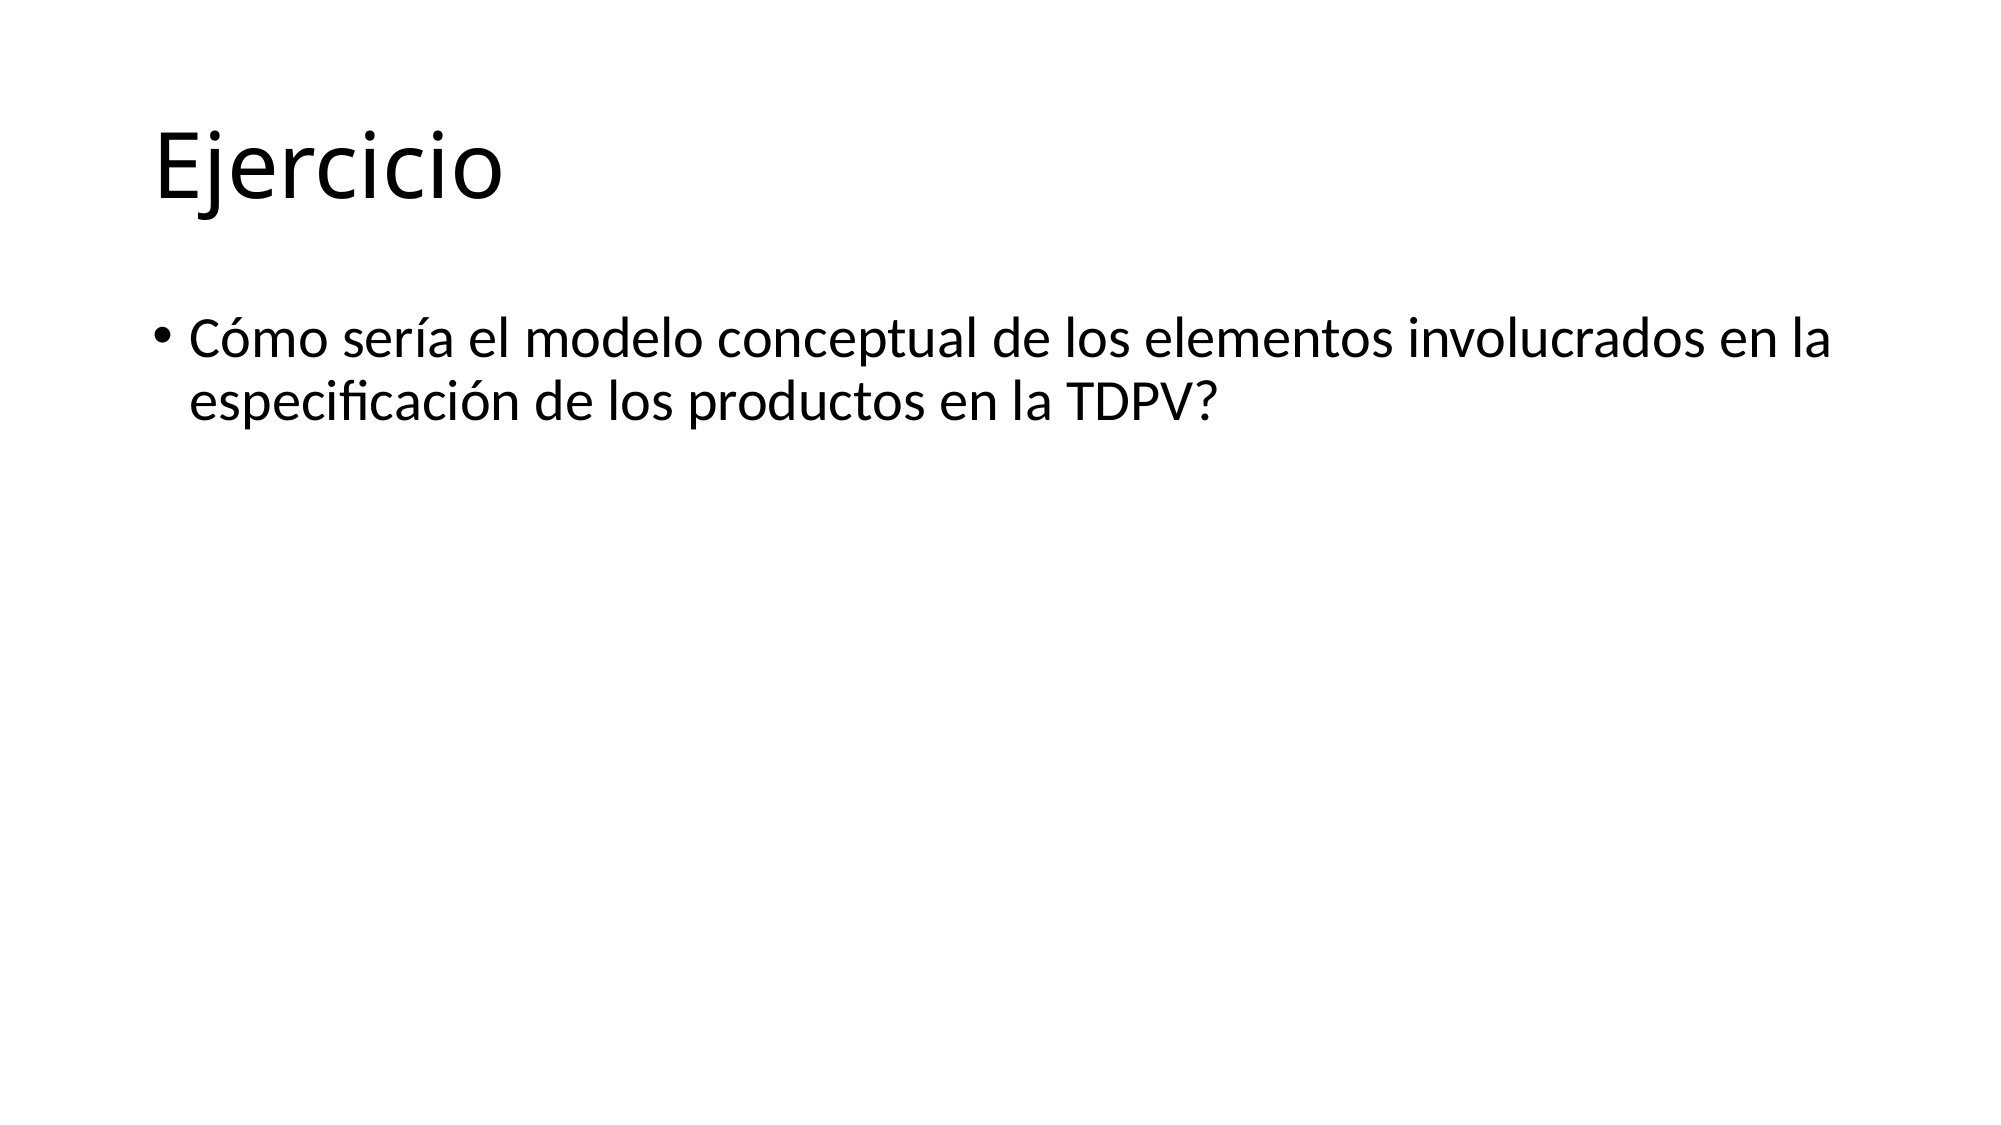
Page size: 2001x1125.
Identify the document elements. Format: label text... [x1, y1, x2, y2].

title Ejercicio [137, 59, 1863, 278]
list Cómo sería el modelo conceptual de los elementos involucrados en la especificación de los productos en la TDPV? [137, 299, 1863, 1014]
